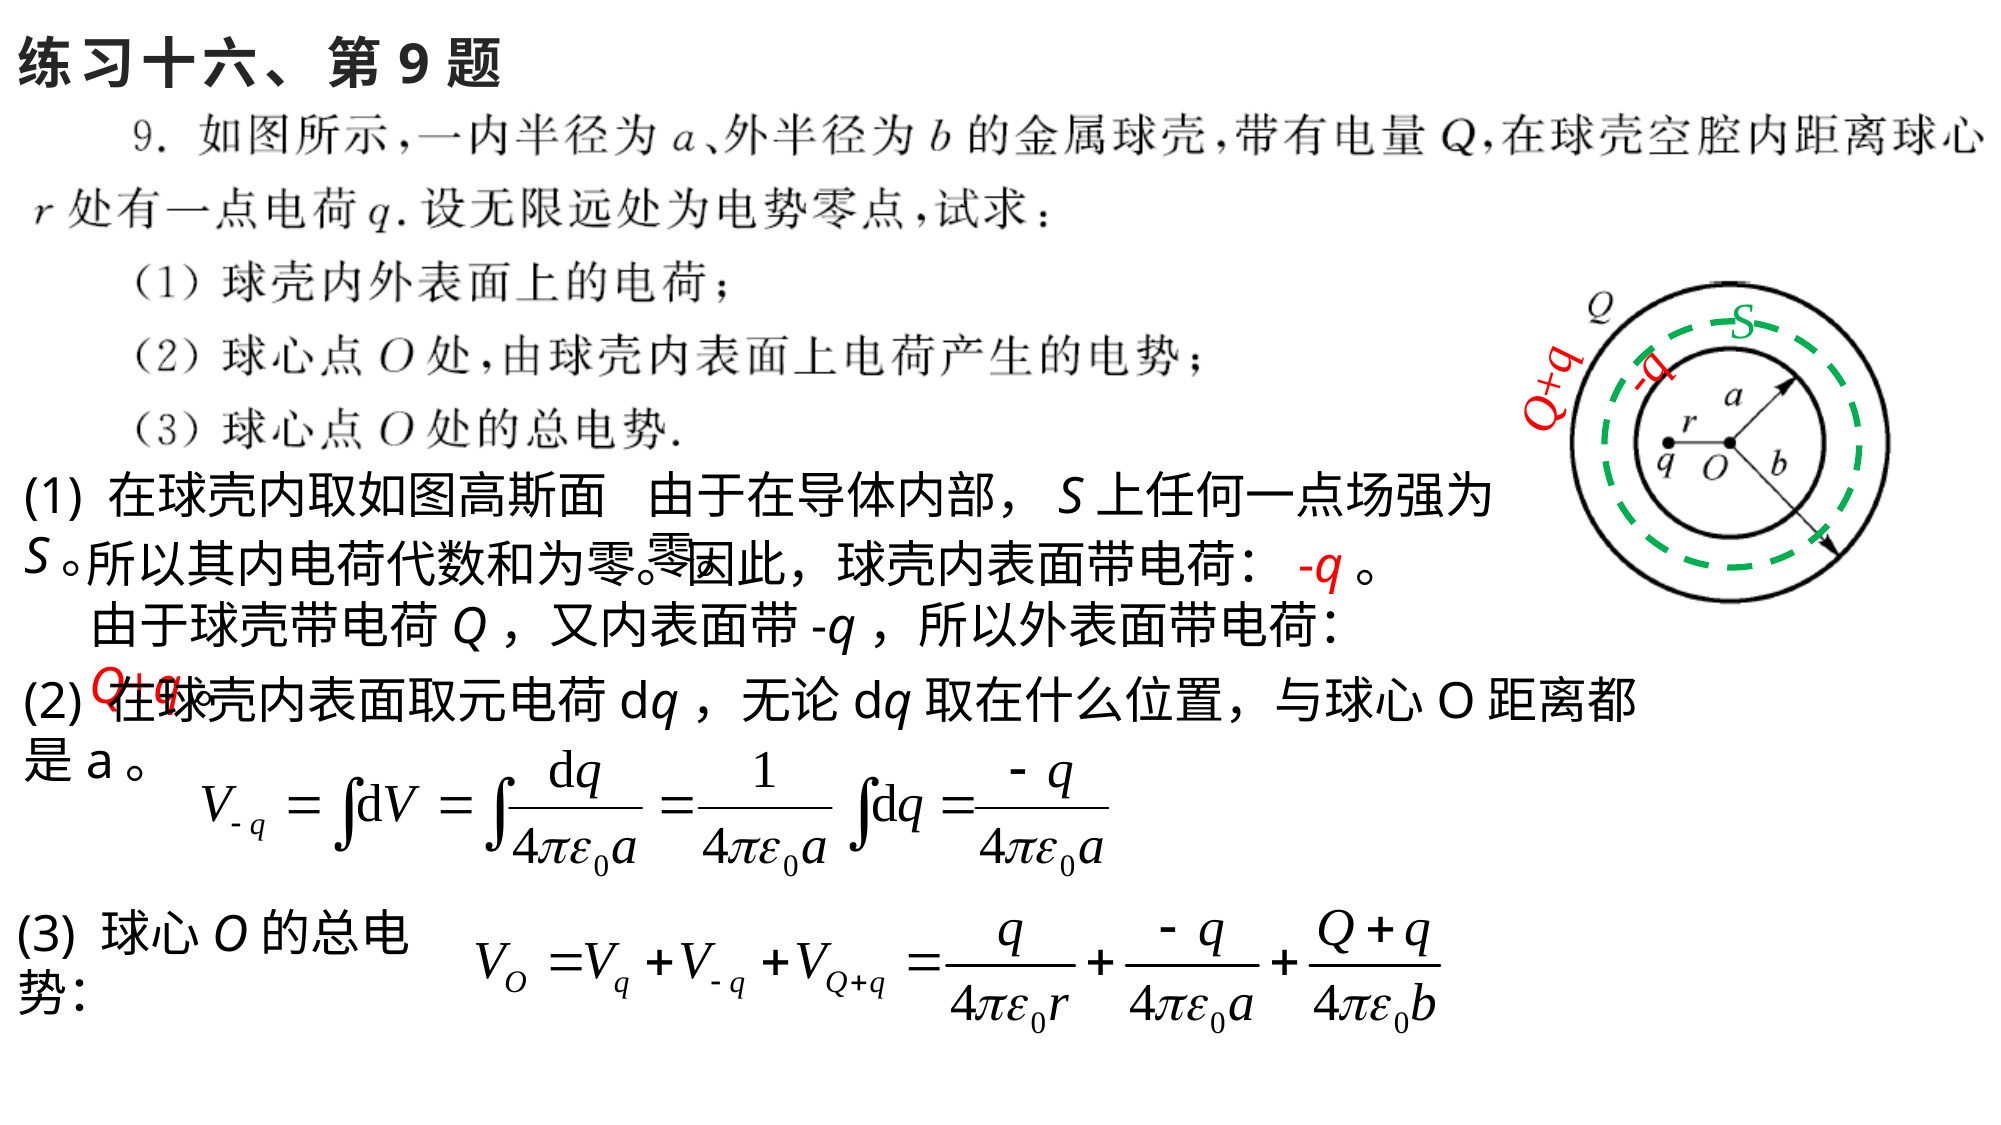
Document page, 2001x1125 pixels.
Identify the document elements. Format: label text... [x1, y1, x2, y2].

text_box 由于球壳带电荷Q，又内表面带-q，所以外表面带电荷：Q+q。 [74, 616, 1515, 661]
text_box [470, 894, 1450, 1046]
text_box 练习十六、第9题 [3, 2, 602, 119]
text_box (3) 球心O的总电势： [2, 894, 470, 1029]
text_box (2) 在球壳内表面取元电荷dq，无论dq取在什么位置，与球心O距离都是a。 [8, 661, 1670, 797]
picture [9, 90, 1991, 616]
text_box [1604, 280, 1860, 568]
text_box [196, 737, 1122, 889]
